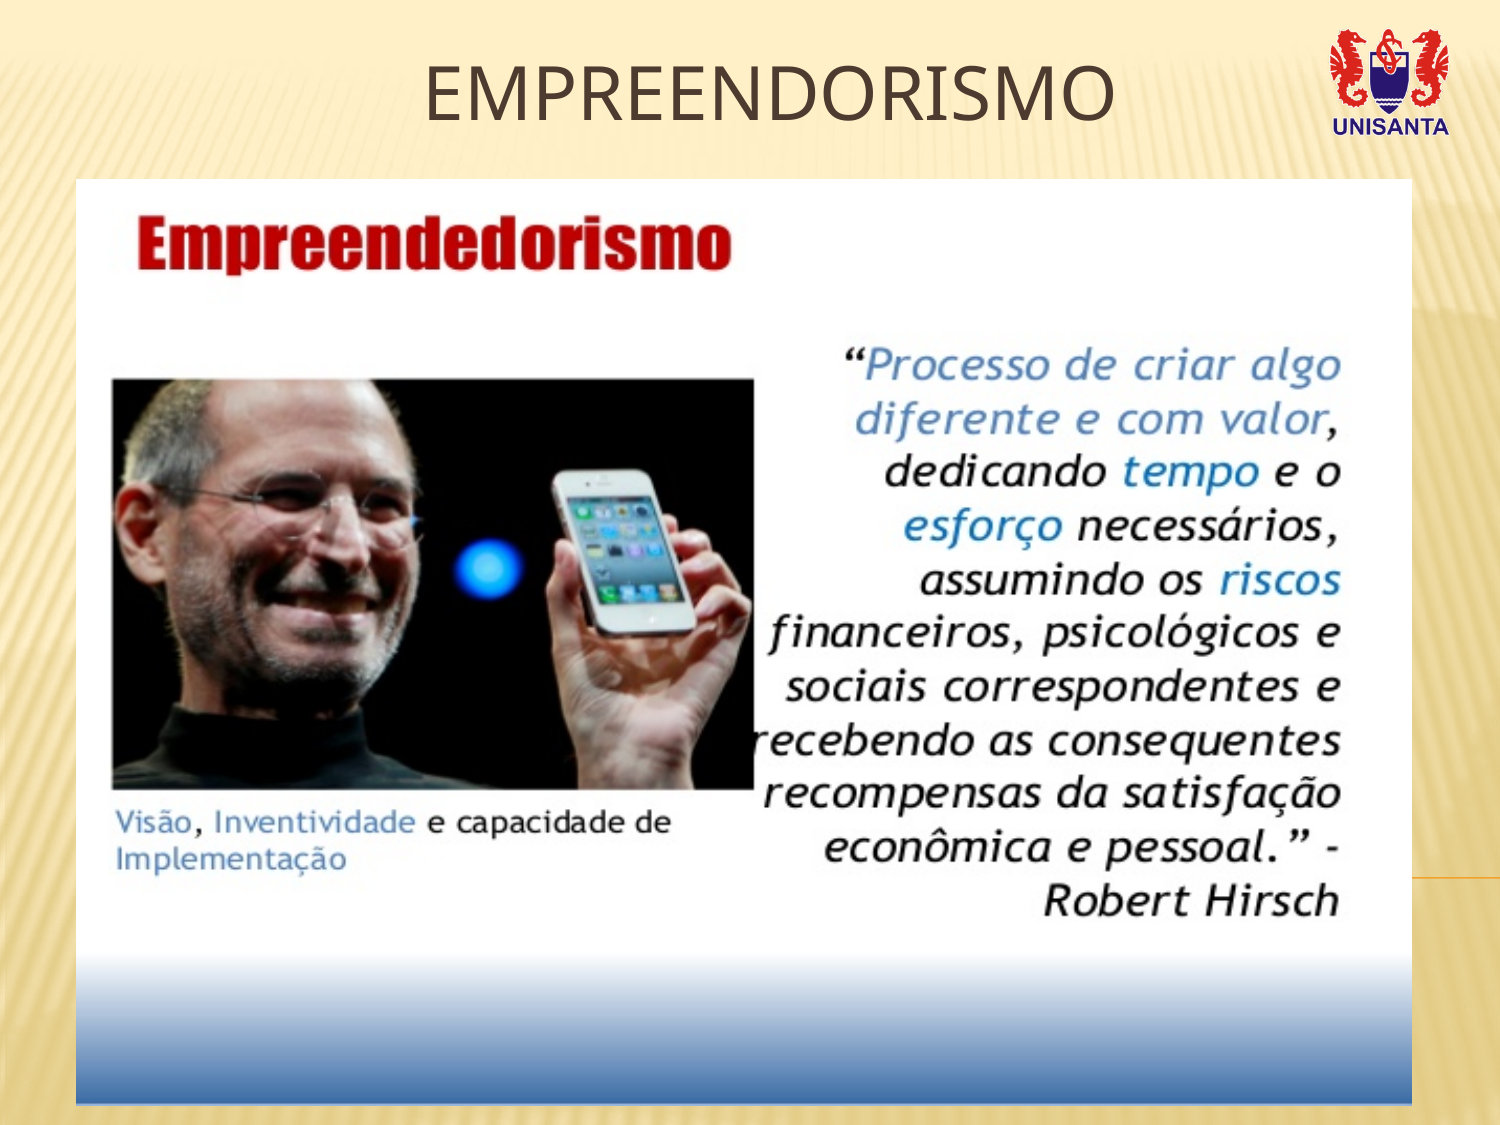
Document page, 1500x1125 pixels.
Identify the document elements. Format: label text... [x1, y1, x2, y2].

text_box empreendorismo [37, 38, 1463, 176]
picture [76, 179, 1412, 1107]
picture [1323, 23, 1454, 141]
